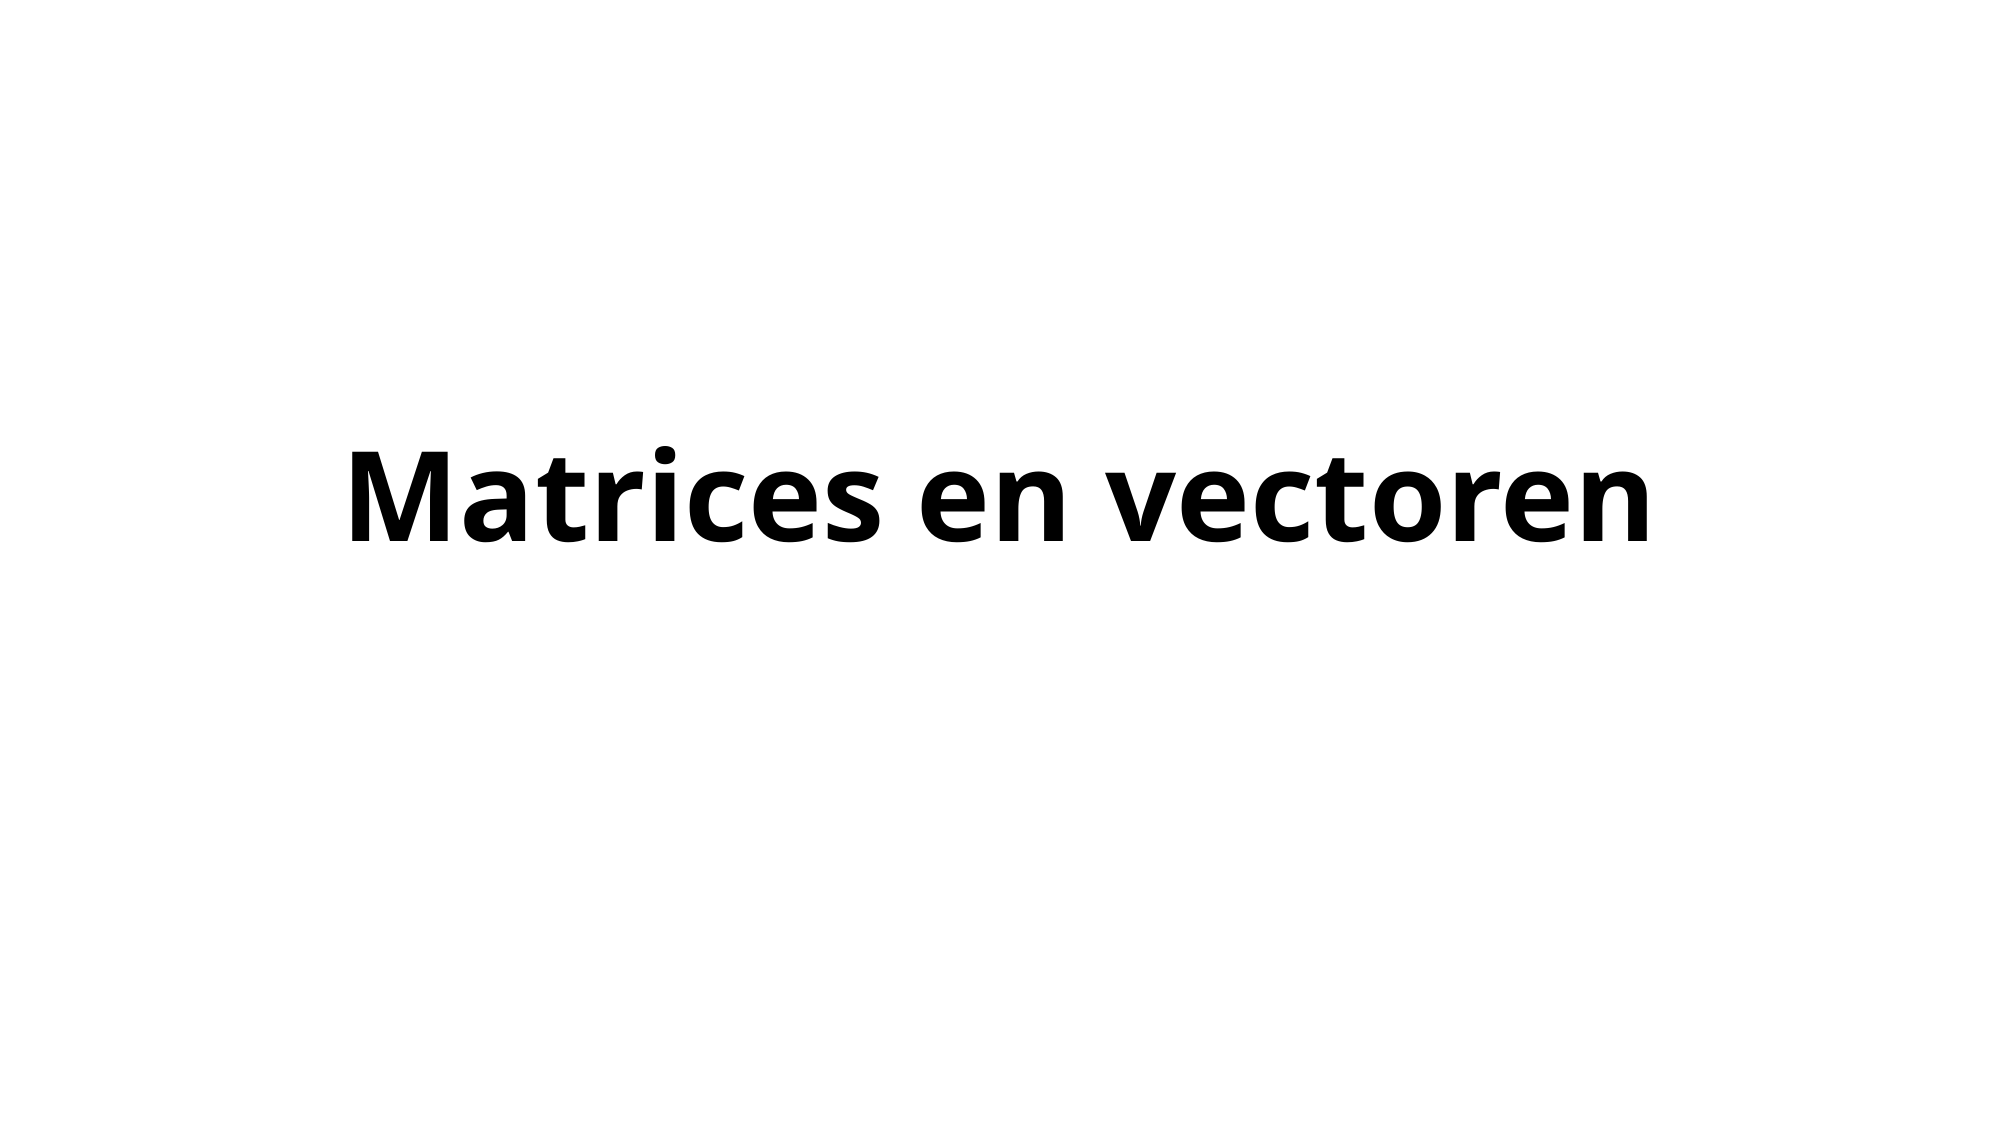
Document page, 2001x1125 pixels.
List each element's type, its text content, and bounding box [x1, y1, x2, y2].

title Matrices en vectoren [249, 184, 1750, 576]
